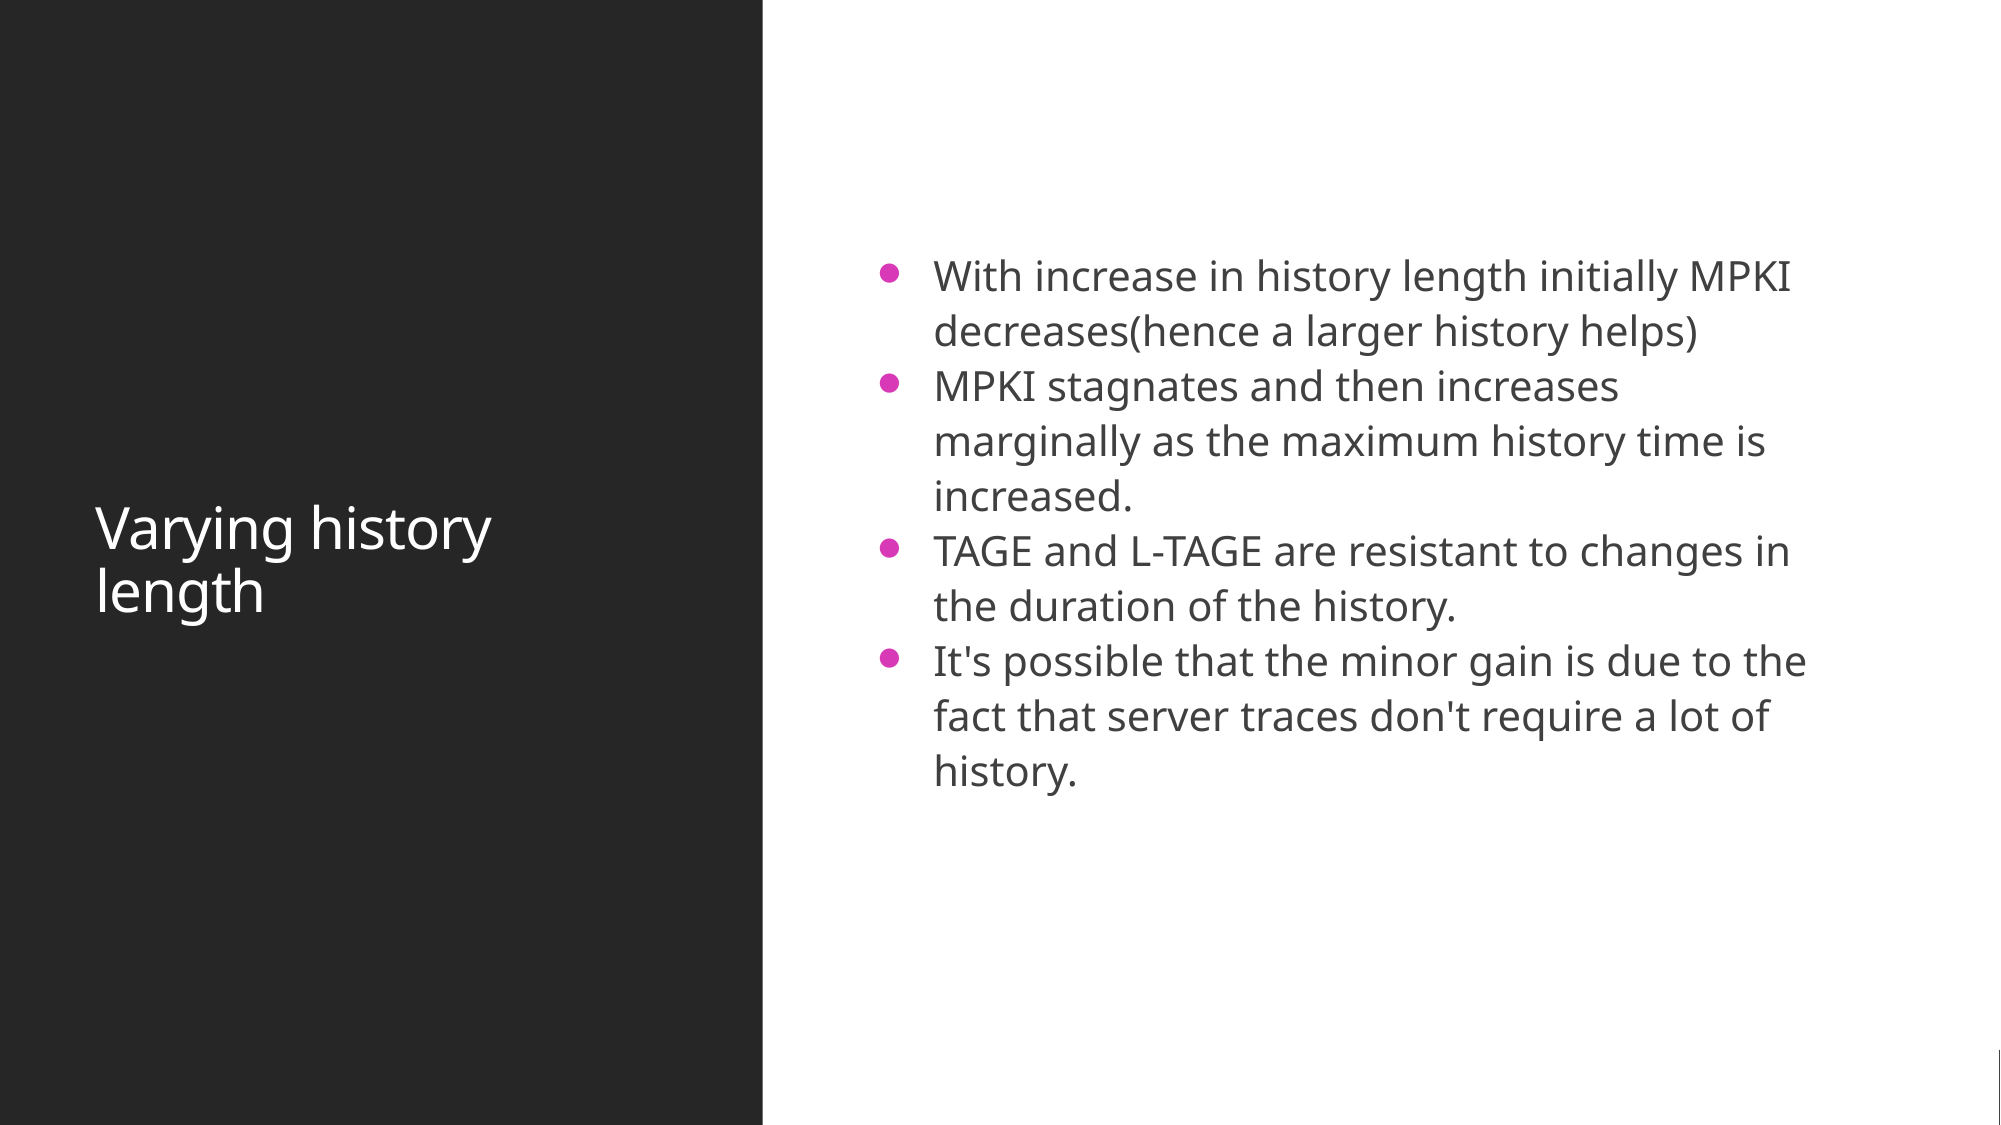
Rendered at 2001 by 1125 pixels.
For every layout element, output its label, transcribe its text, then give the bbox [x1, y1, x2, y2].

text_box [764, 0, 2000, 1125]
title Varying history length [80, 99, 679, 1026]
list With increase in history length initially MPKI decreases(hence a larger history helps) MPKI stagnates and then increases marginally as the maximum history time is increased. TAGE and L-TAGE are resistant to changes in the duration of the history. It's possible that the minor gain is due to the fact that server traces don't require a lot of history. [858, 99, 1830, 1026]
text_box [0, 0, 764, 1125]
